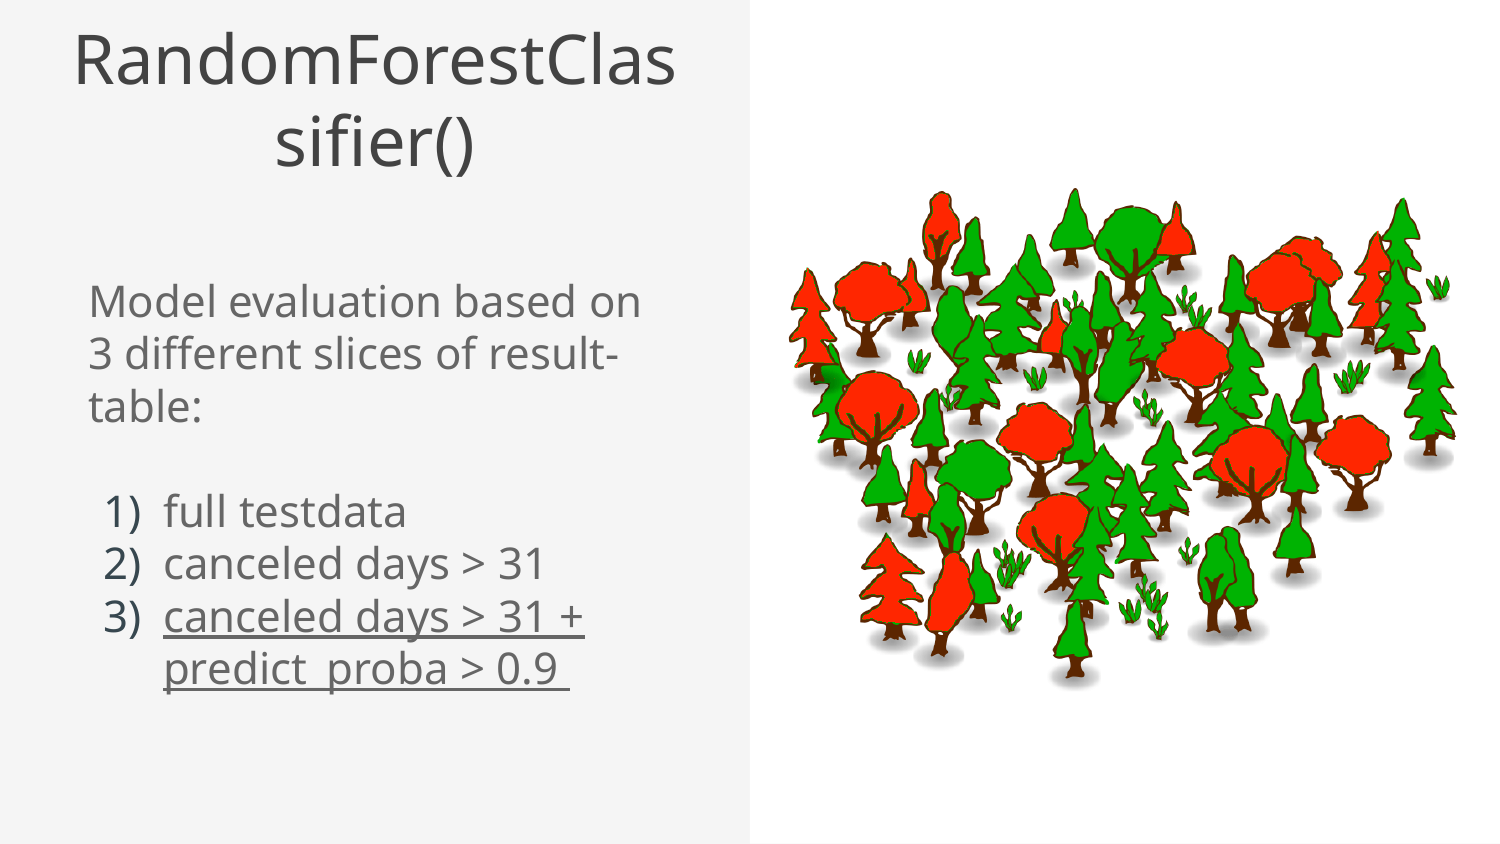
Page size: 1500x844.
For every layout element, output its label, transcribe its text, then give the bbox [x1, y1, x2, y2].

title RandomForestClassifier() [43, 82, 708, 196]
picture [788, 188, 1467, 698]
subtitle Model evaluation based on 3 different slices of result-table: full testdata canceled days > 31 canceled days > 31 + predict_proba > 0.9 [73, 258, 678, 757]
